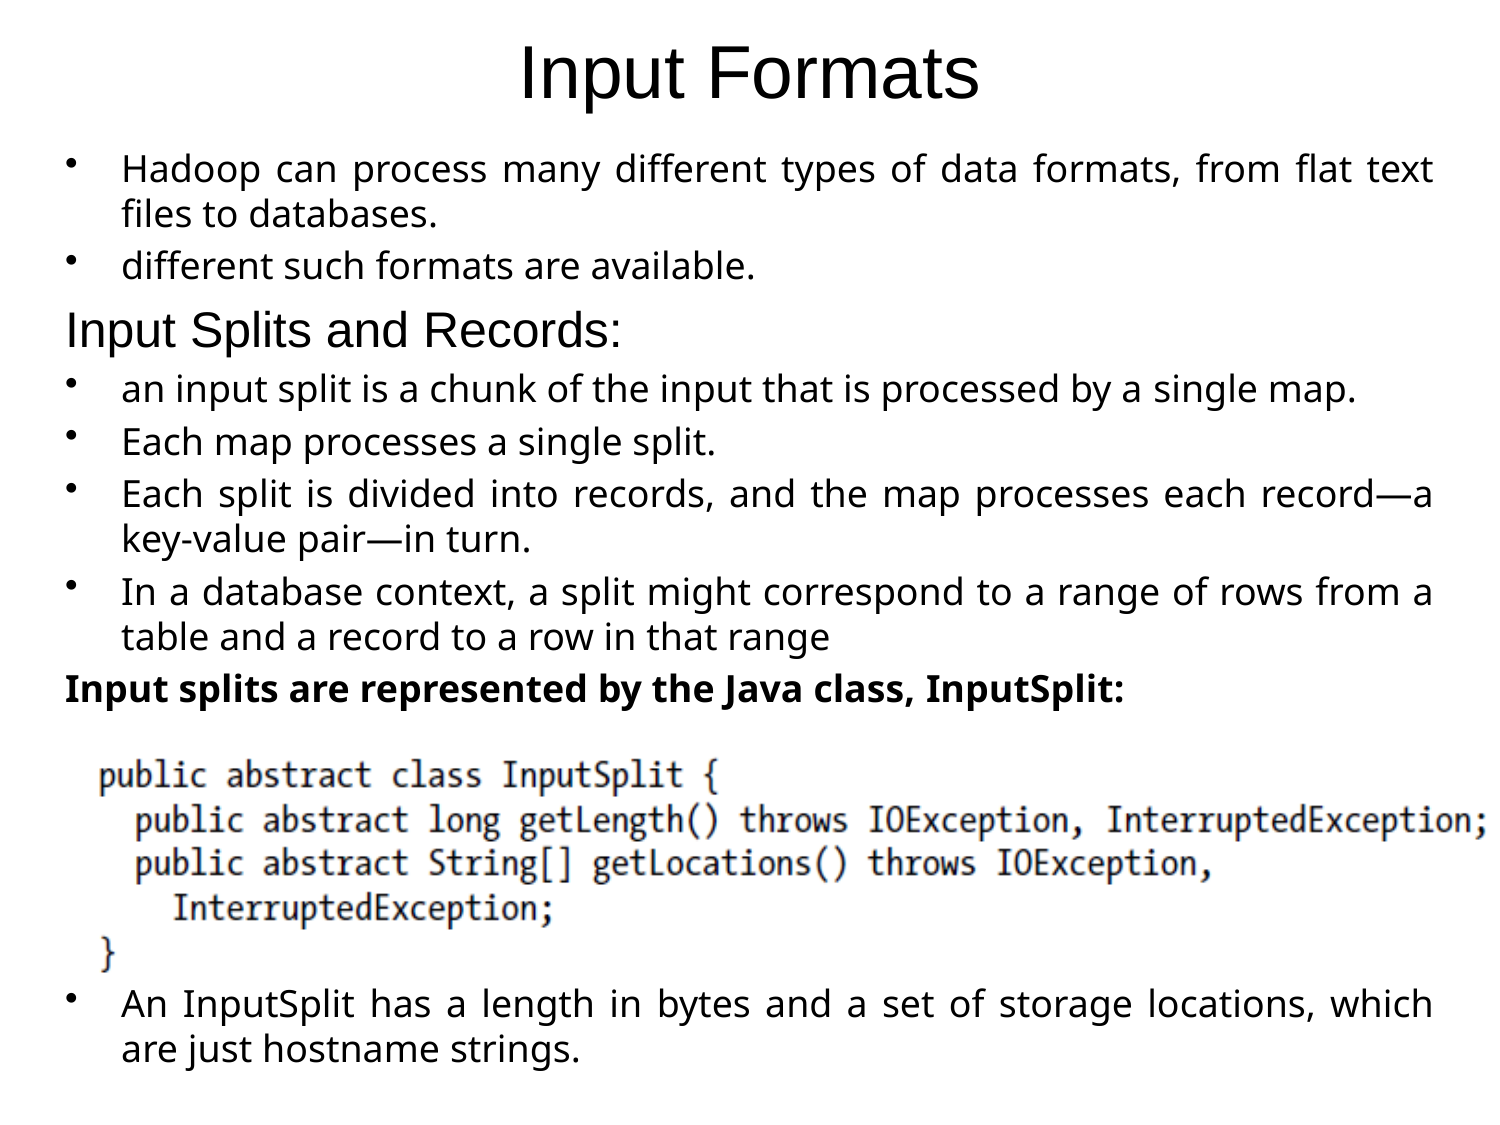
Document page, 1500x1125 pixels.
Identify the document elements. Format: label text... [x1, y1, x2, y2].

picture [87, 751, 1500, 985]
title Input Formats [49, 24, 1451, 113]
list Hadoop can process many different types of data formats, from flat text files to databases. different such formats are available. Input Splits and Records: an input split is a chunk of the input that is processed by a single map. Each map processes a single split. Each split is divided into records, and the map processes each record—a key-value pair—in turn. In a database context, a split might correspond to a range of rows from a table and a record to a row in that range Input splits are represented by the Java class, InputSplit: An InputSplit has a length in bytes and a set of storage locations, which are just hostname strings. [49, 137, 1451, 738]
